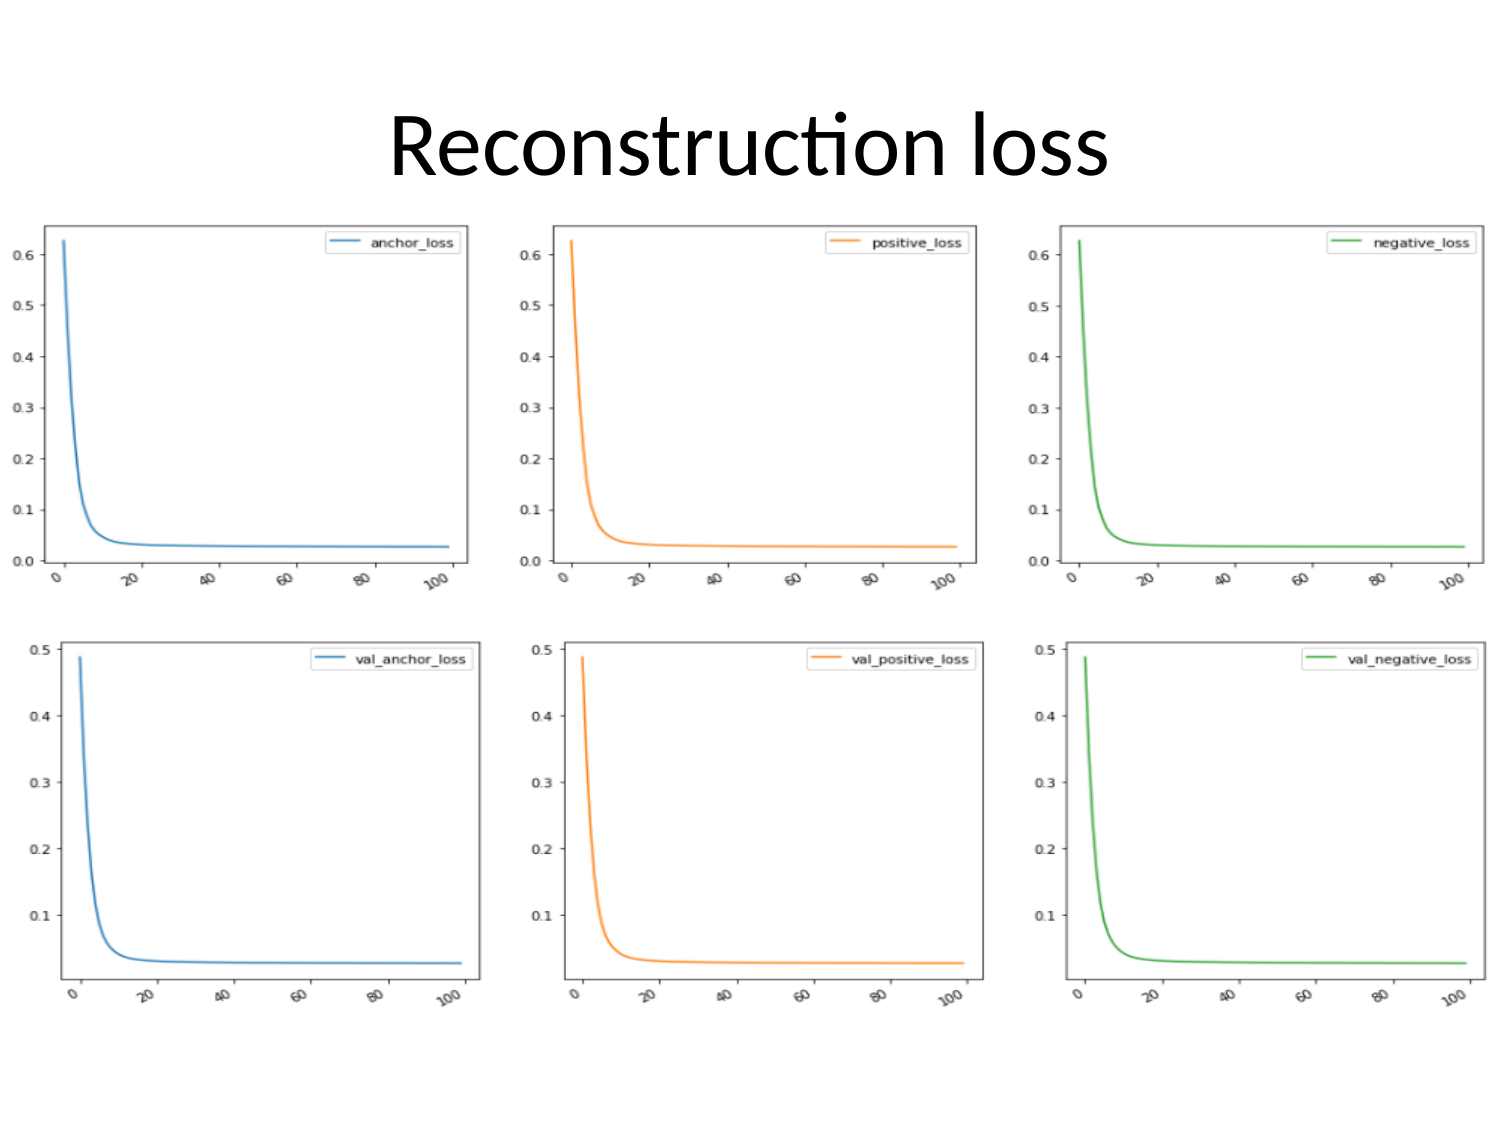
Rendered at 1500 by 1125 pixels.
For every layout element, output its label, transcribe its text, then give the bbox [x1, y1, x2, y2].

title Reconstruction loss [75, 45, 1425, 218]
picture [4, 633, 1500, 1012]
picture [0, 219, 1500, 599]
